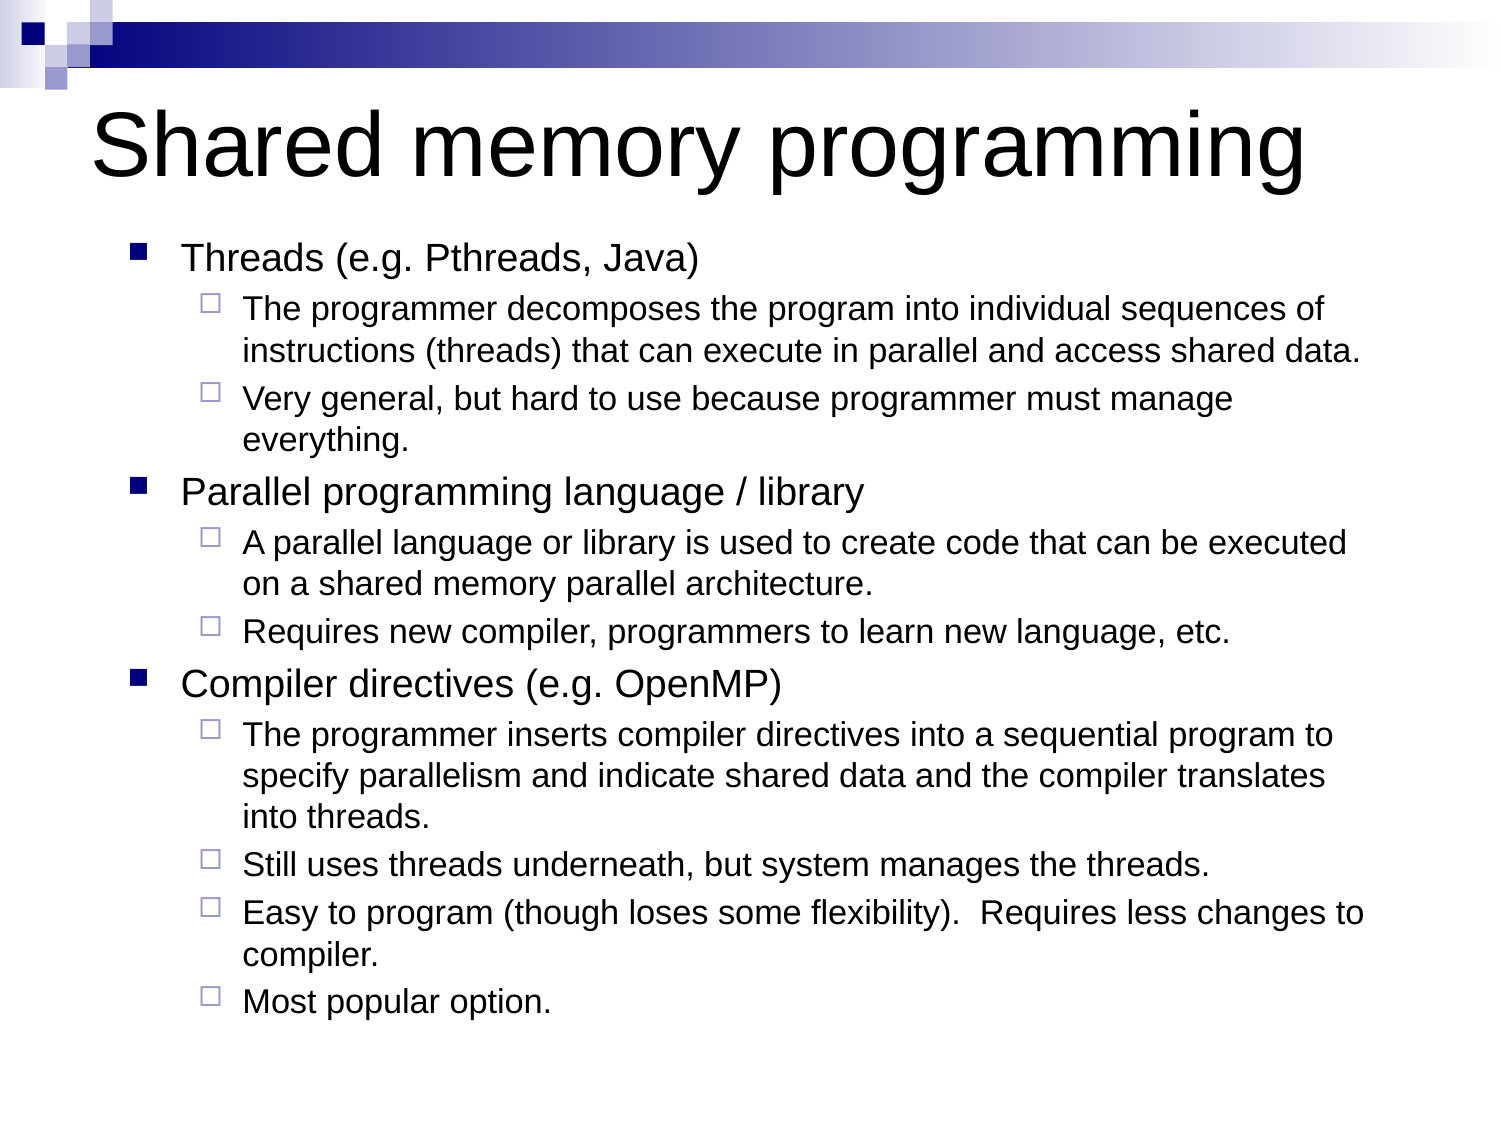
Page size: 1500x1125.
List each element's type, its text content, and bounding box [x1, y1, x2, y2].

list Threads (e.g. Pthreads, Java) The programmer decomposes the program into individual sequences of instructions (threads) that can execute in parallel and access shared data. Very general, but hard to use because programmer must manage everything. Parallel programming language / library A parallel language or library is used to create code that can be executed on a shared memory parallel architecture. Requires new compiler, programmers to learn new language, etc. Compiler directives (e.g. OpenMP) The programmer inserts compiler directives into a sequential program to specify parallelism and indicate shared data and the compiler translates into threads. Still uses threads underneath, but system manages the threads. Easy to program (though loses some flexibility). Requires less changes to compiler. Most popular option. [112, 224, 1388, 1075]
title Shared memory programming [75, 75, 1425, 205]
